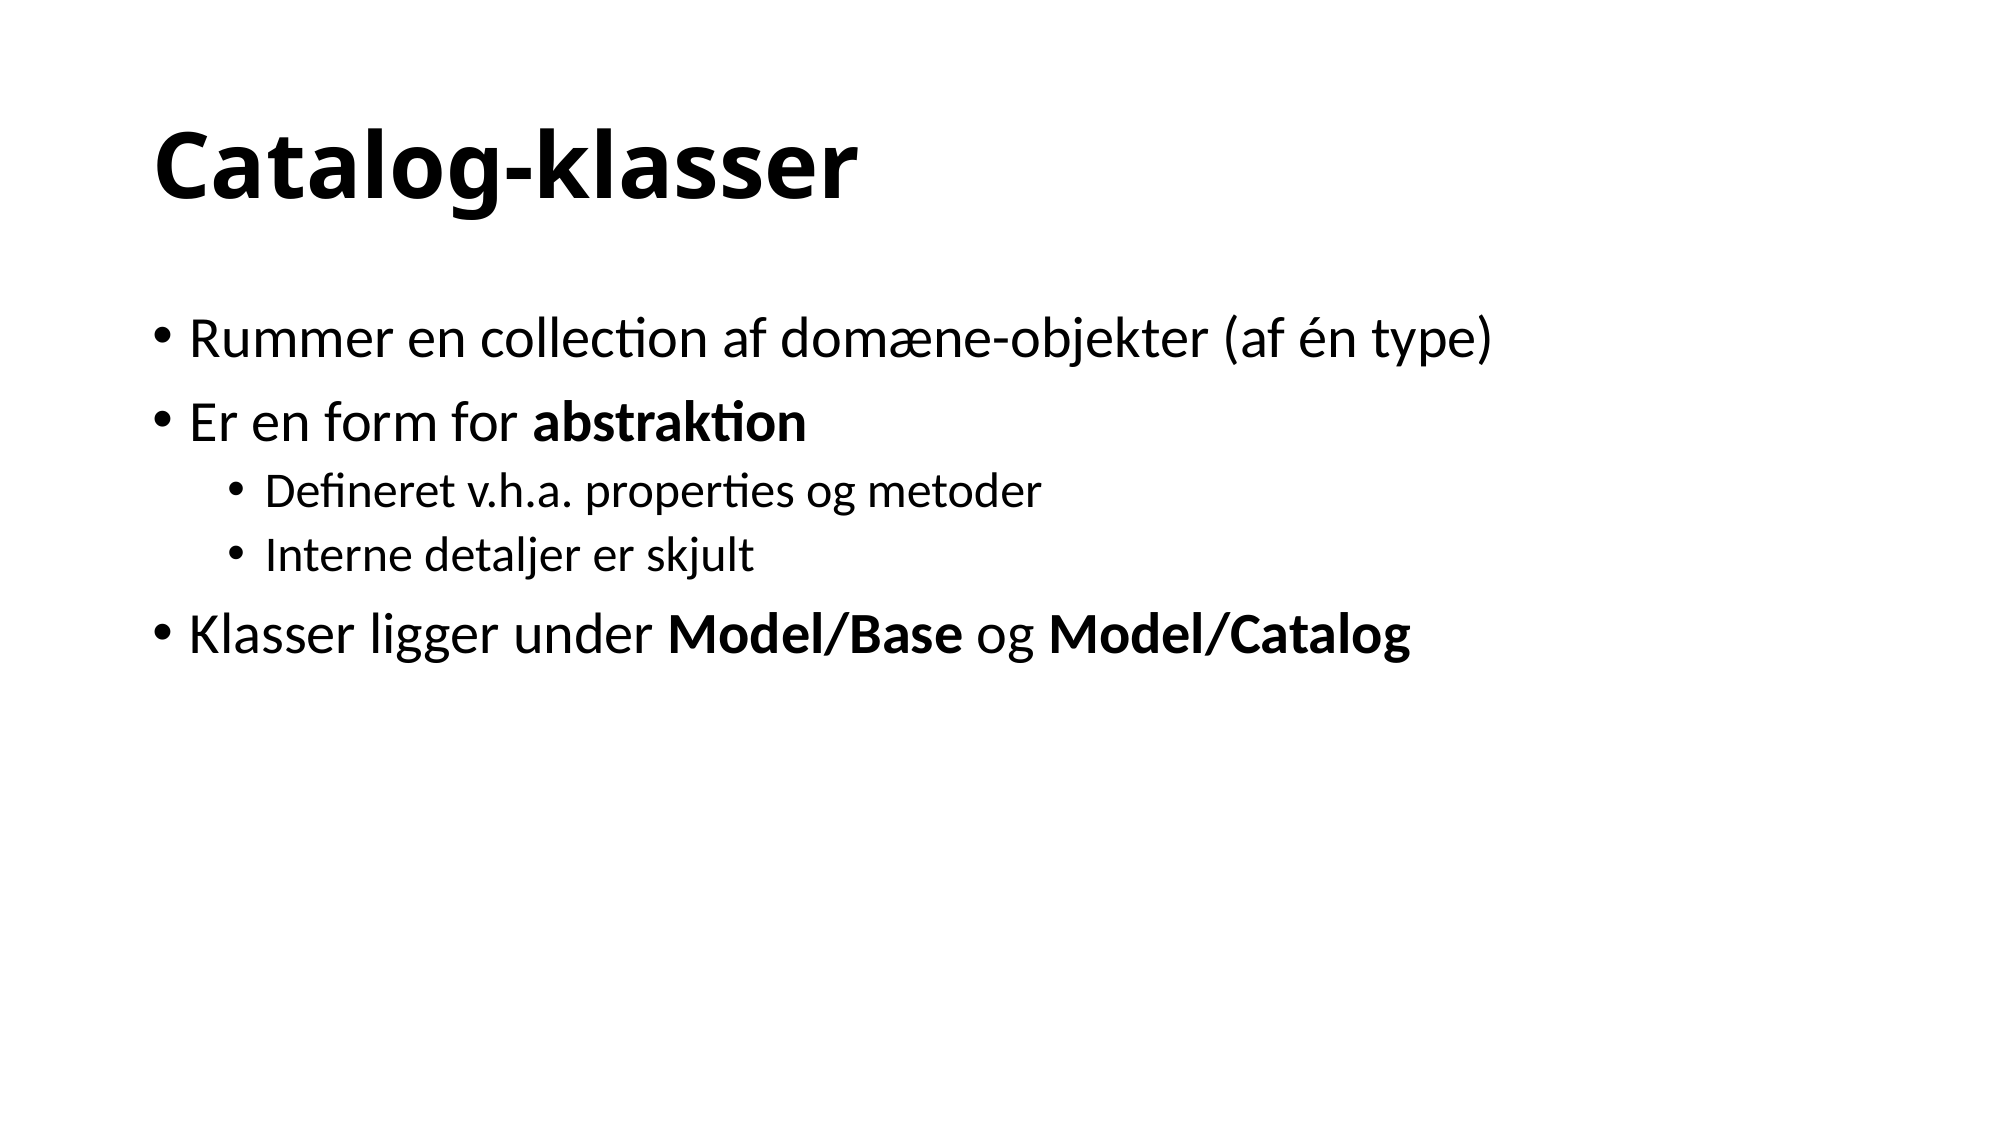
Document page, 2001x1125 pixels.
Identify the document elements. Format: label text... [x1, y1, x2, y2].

title Catalog-klasser [137, 59, 1863, 278]
list Rummer en collection af domæne-objekter (af én type) Er en form for abstraktion Defineret v.h.a. properties og metoder Interne detaljer er skjult Klasser ligger under Model/Base og Model/Catalog [137, 299, 1863, 1014]
